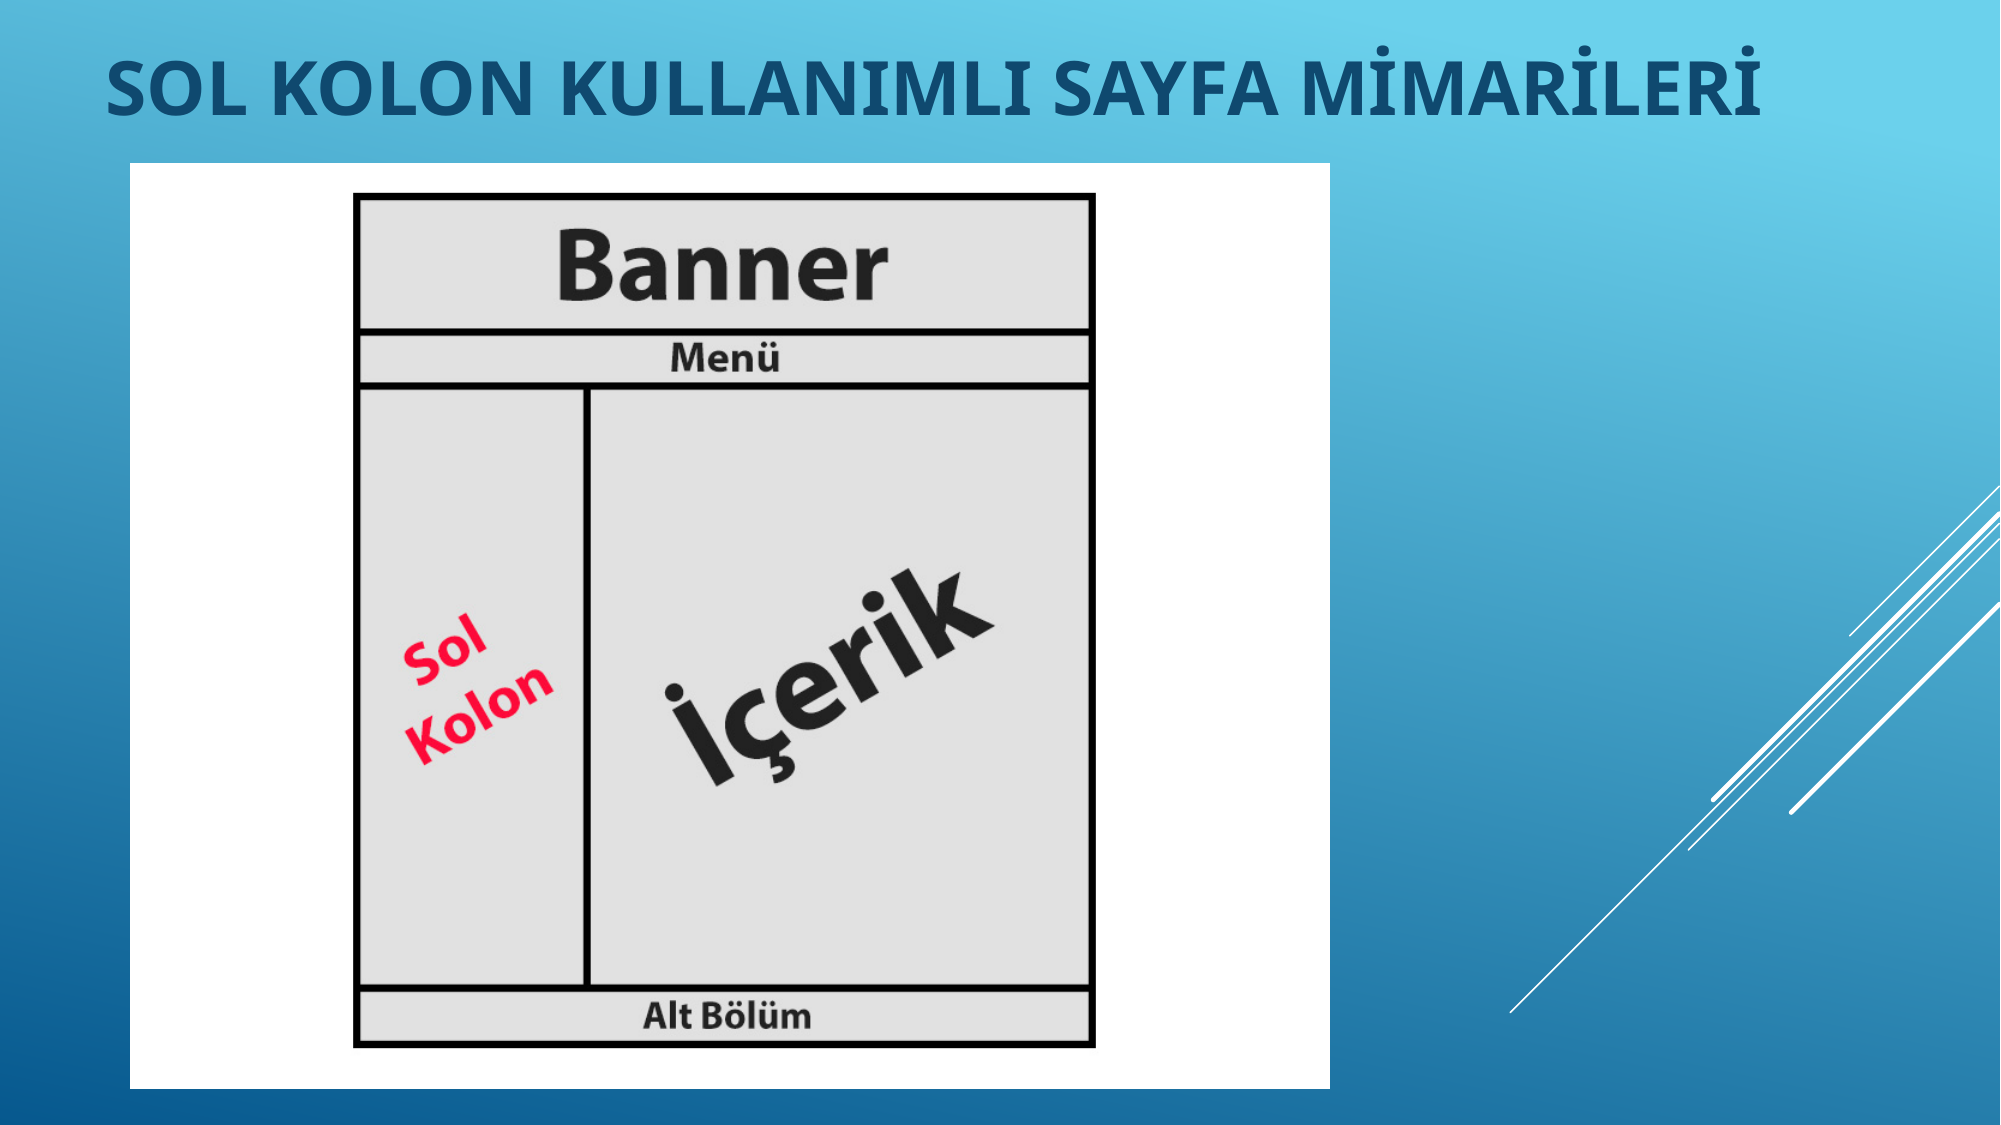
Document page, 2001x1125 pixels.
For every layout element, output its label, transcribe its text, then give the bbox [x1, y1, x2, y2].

picture [130, 163, 1330, 1090]
title SOL Kolon Kullanımlı Sayfa Mimarileri [90, 0, 1791, 172]
